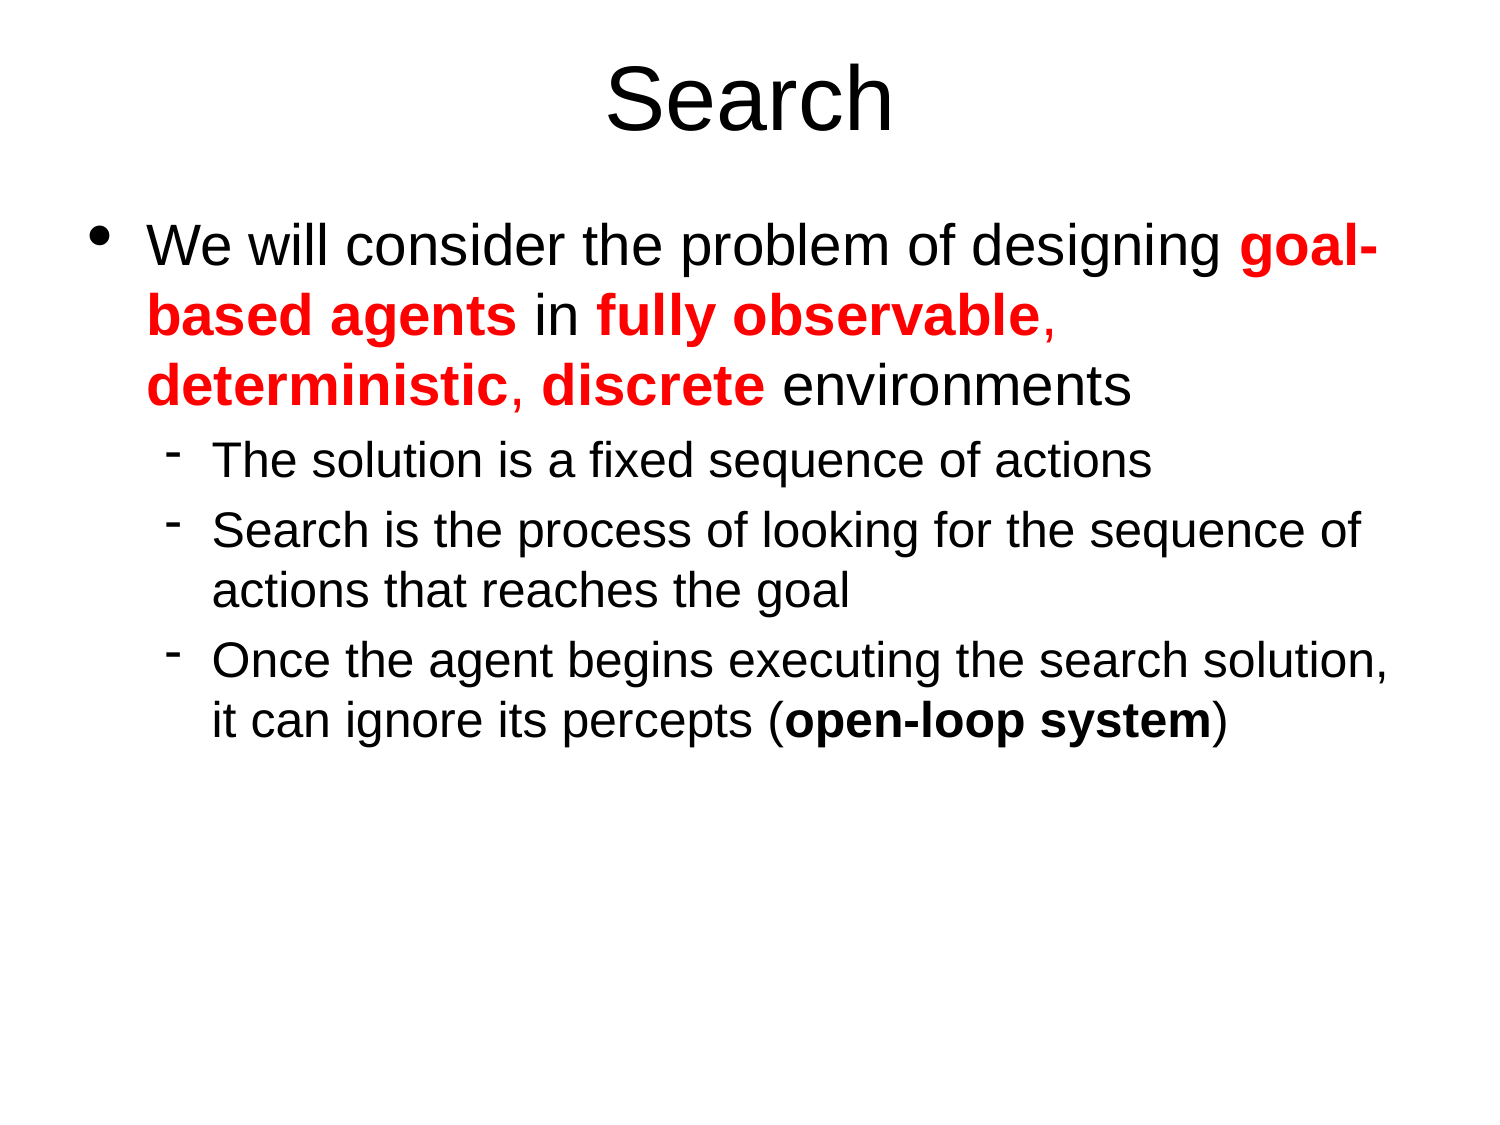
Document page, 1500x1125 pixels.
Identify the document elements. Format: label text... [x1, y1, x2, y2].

text_box We will consider the problem of designing goal-based agents in fully observable, deterministic, discrete environments The solution is a fixed sequence of actions Search is the process of looking for the sequence of actions that reaches the goal Once the agent begins executing the search solution, it can ignore its percepts (open-loop system) [75, 200, 1425, 943]
text_box Search [75, 0, 1425, 188]
